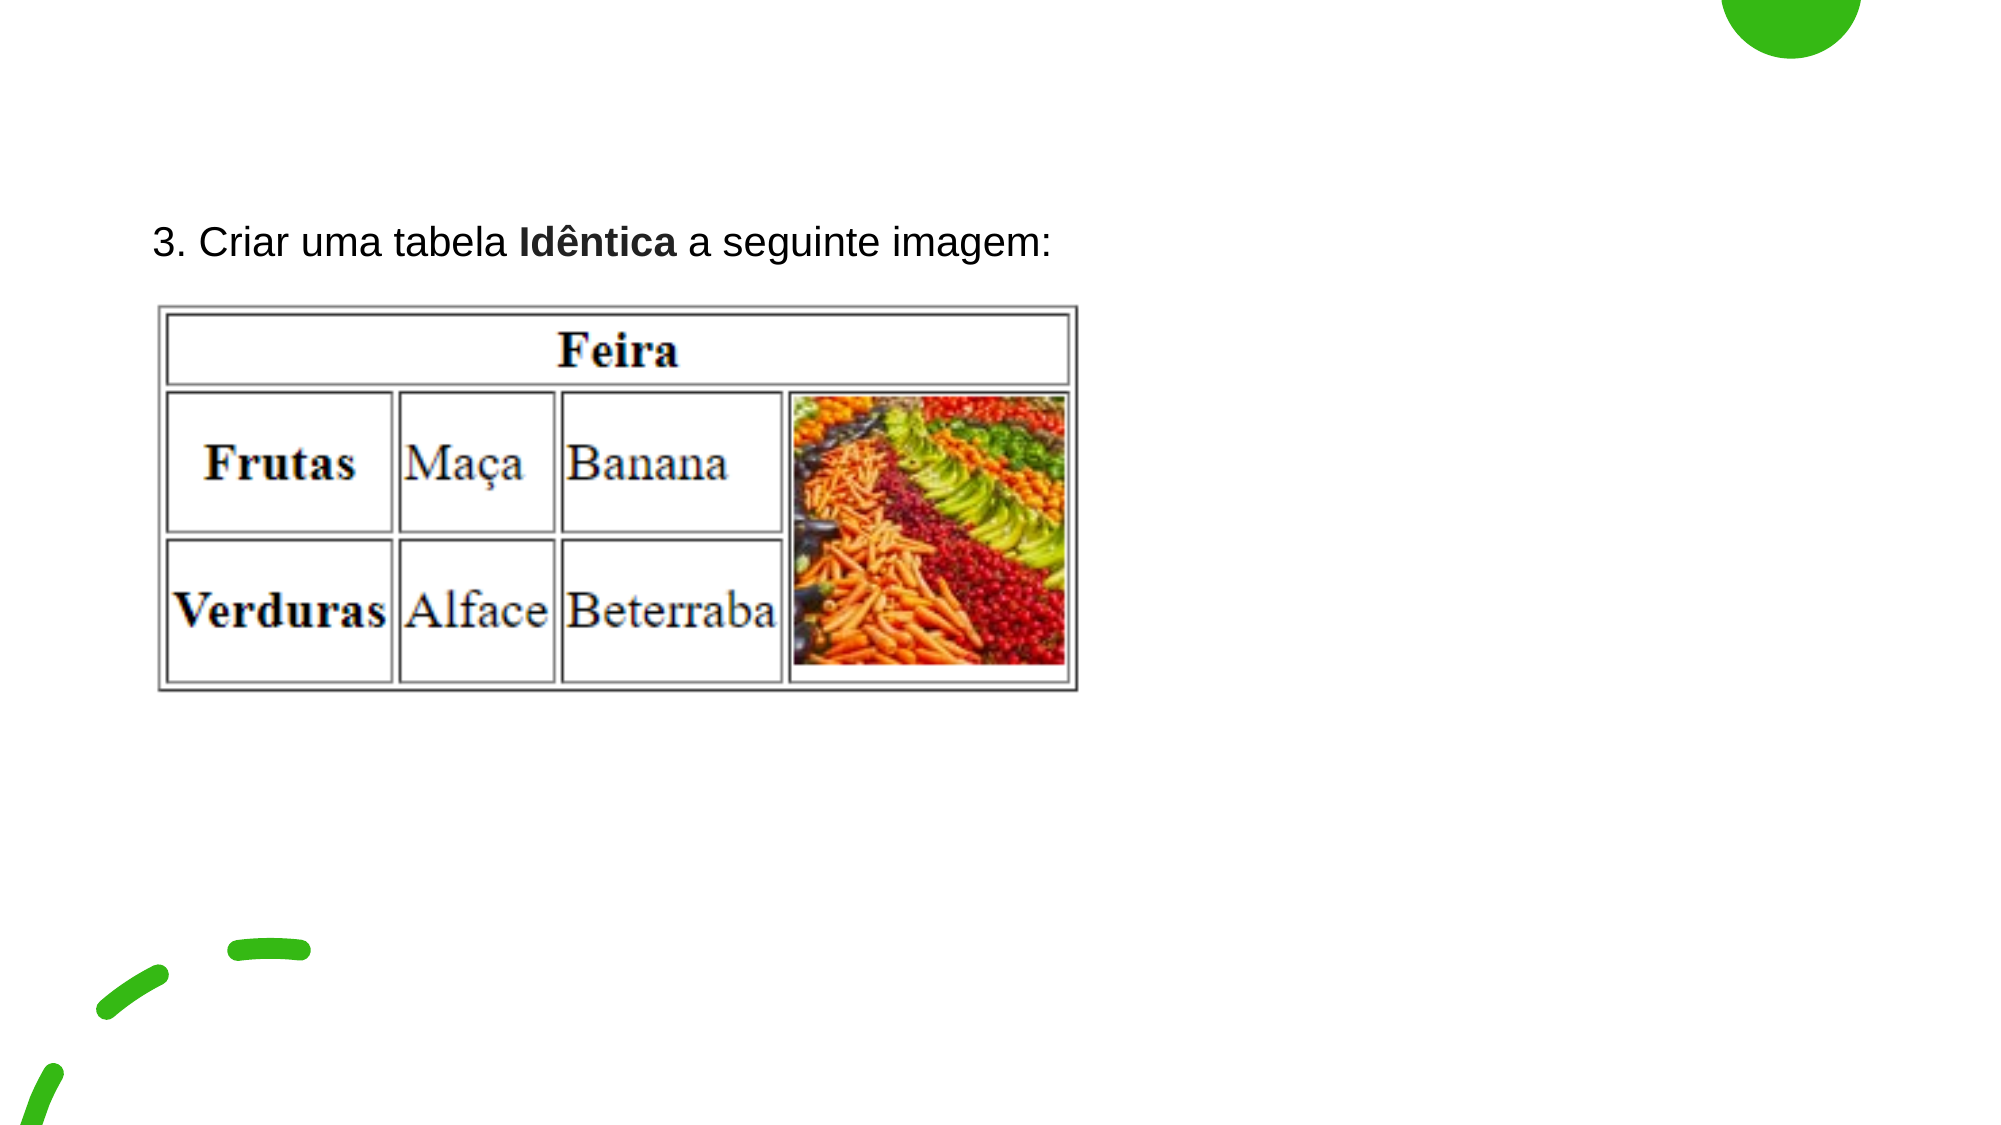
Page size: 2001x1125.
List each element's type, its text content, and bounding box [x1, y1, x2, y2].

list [137, 290, 1106, 730]
title 3. Criar uma tabela Idêntica a seguinte imagem: [137, 177, 1863, 395]
